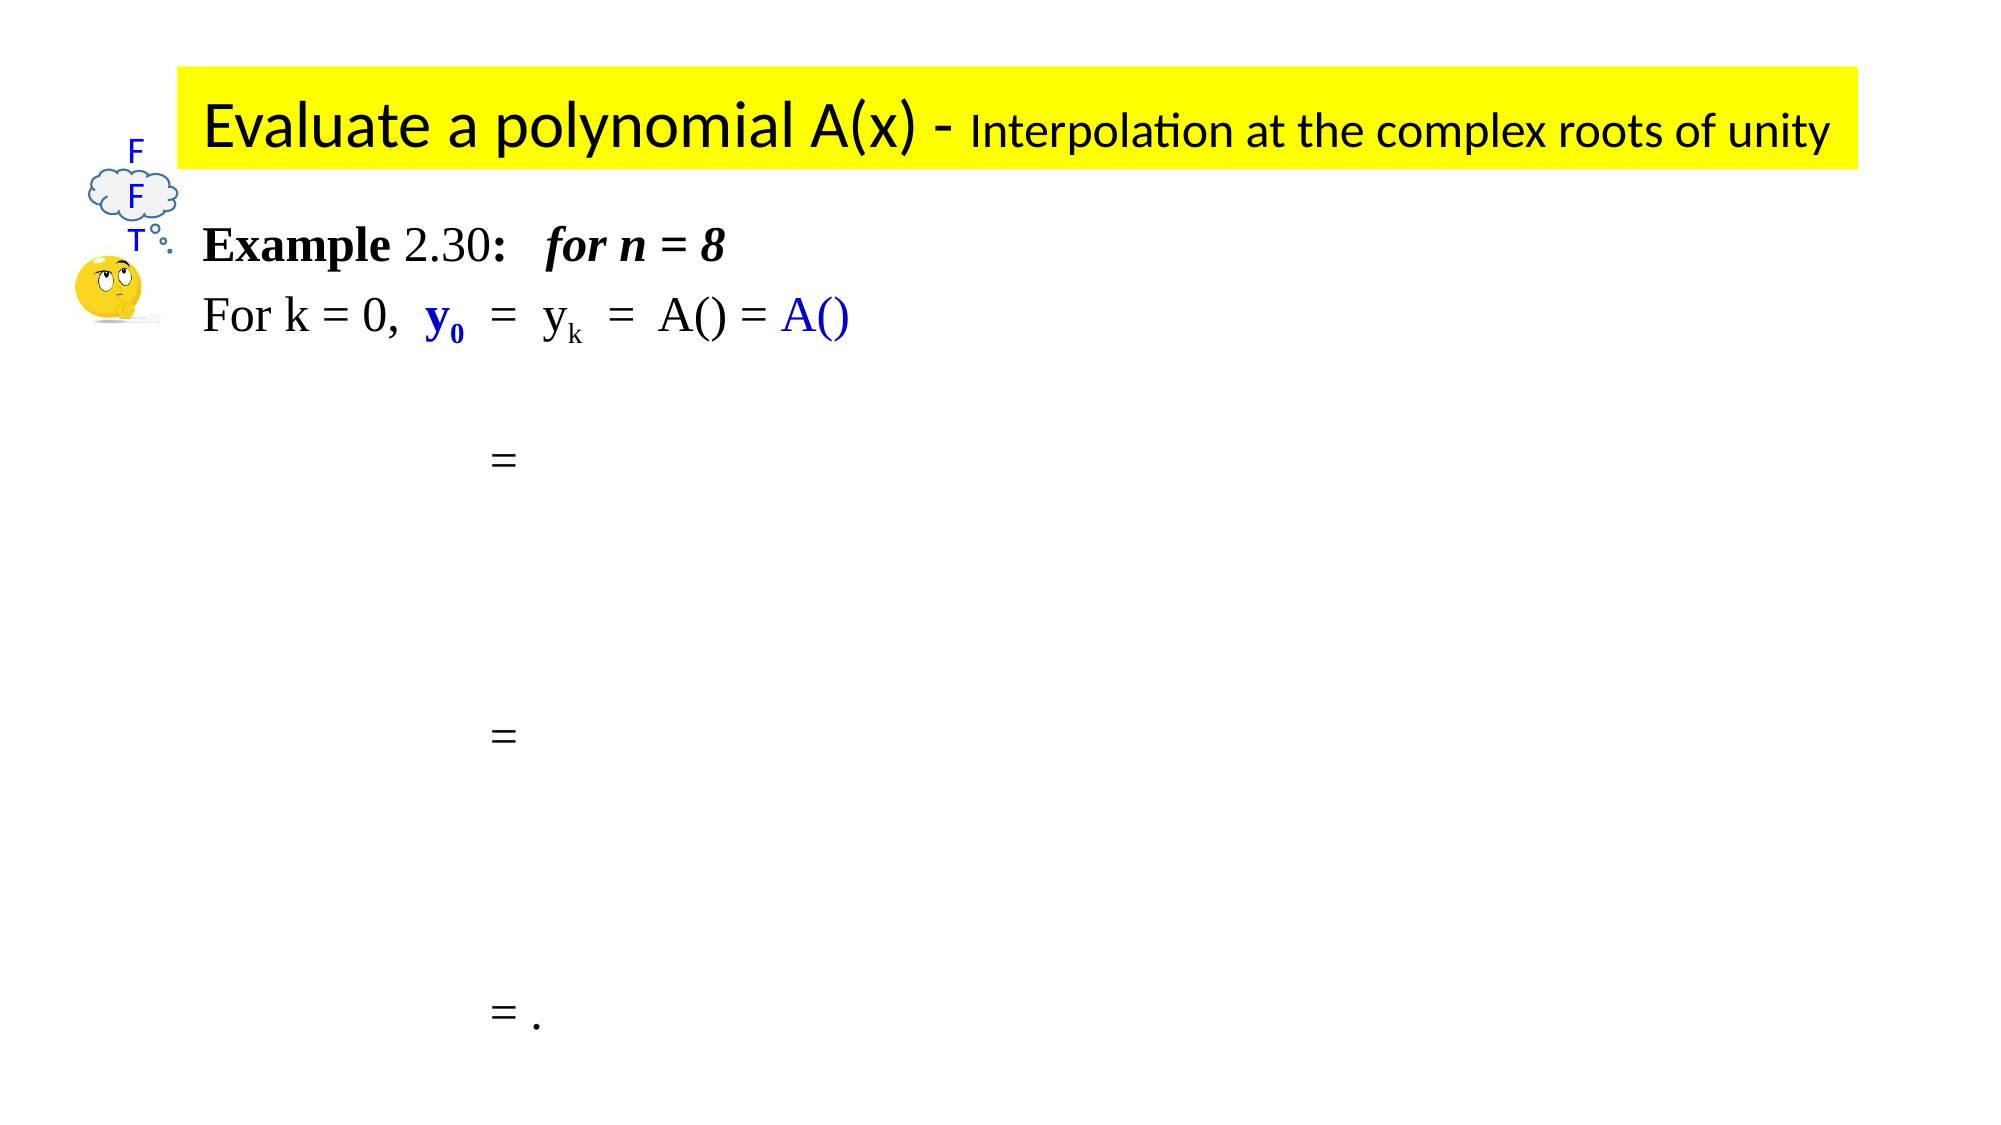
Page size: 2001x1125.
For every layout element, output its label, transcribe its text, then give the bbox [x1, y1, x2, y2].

text_box [177, 66, 1859, 170]
text_box FFT [159, 237, 168, 246]
text_box FFT [149, 223, 161, 235]
text_box Evaluate a polynomial A(x) - Interpolation at the complex roots of unity [188, 73, 1858, 169]
text_box FFT [88, 168, 179, 222]
picture [53, 251, 163, 326]
